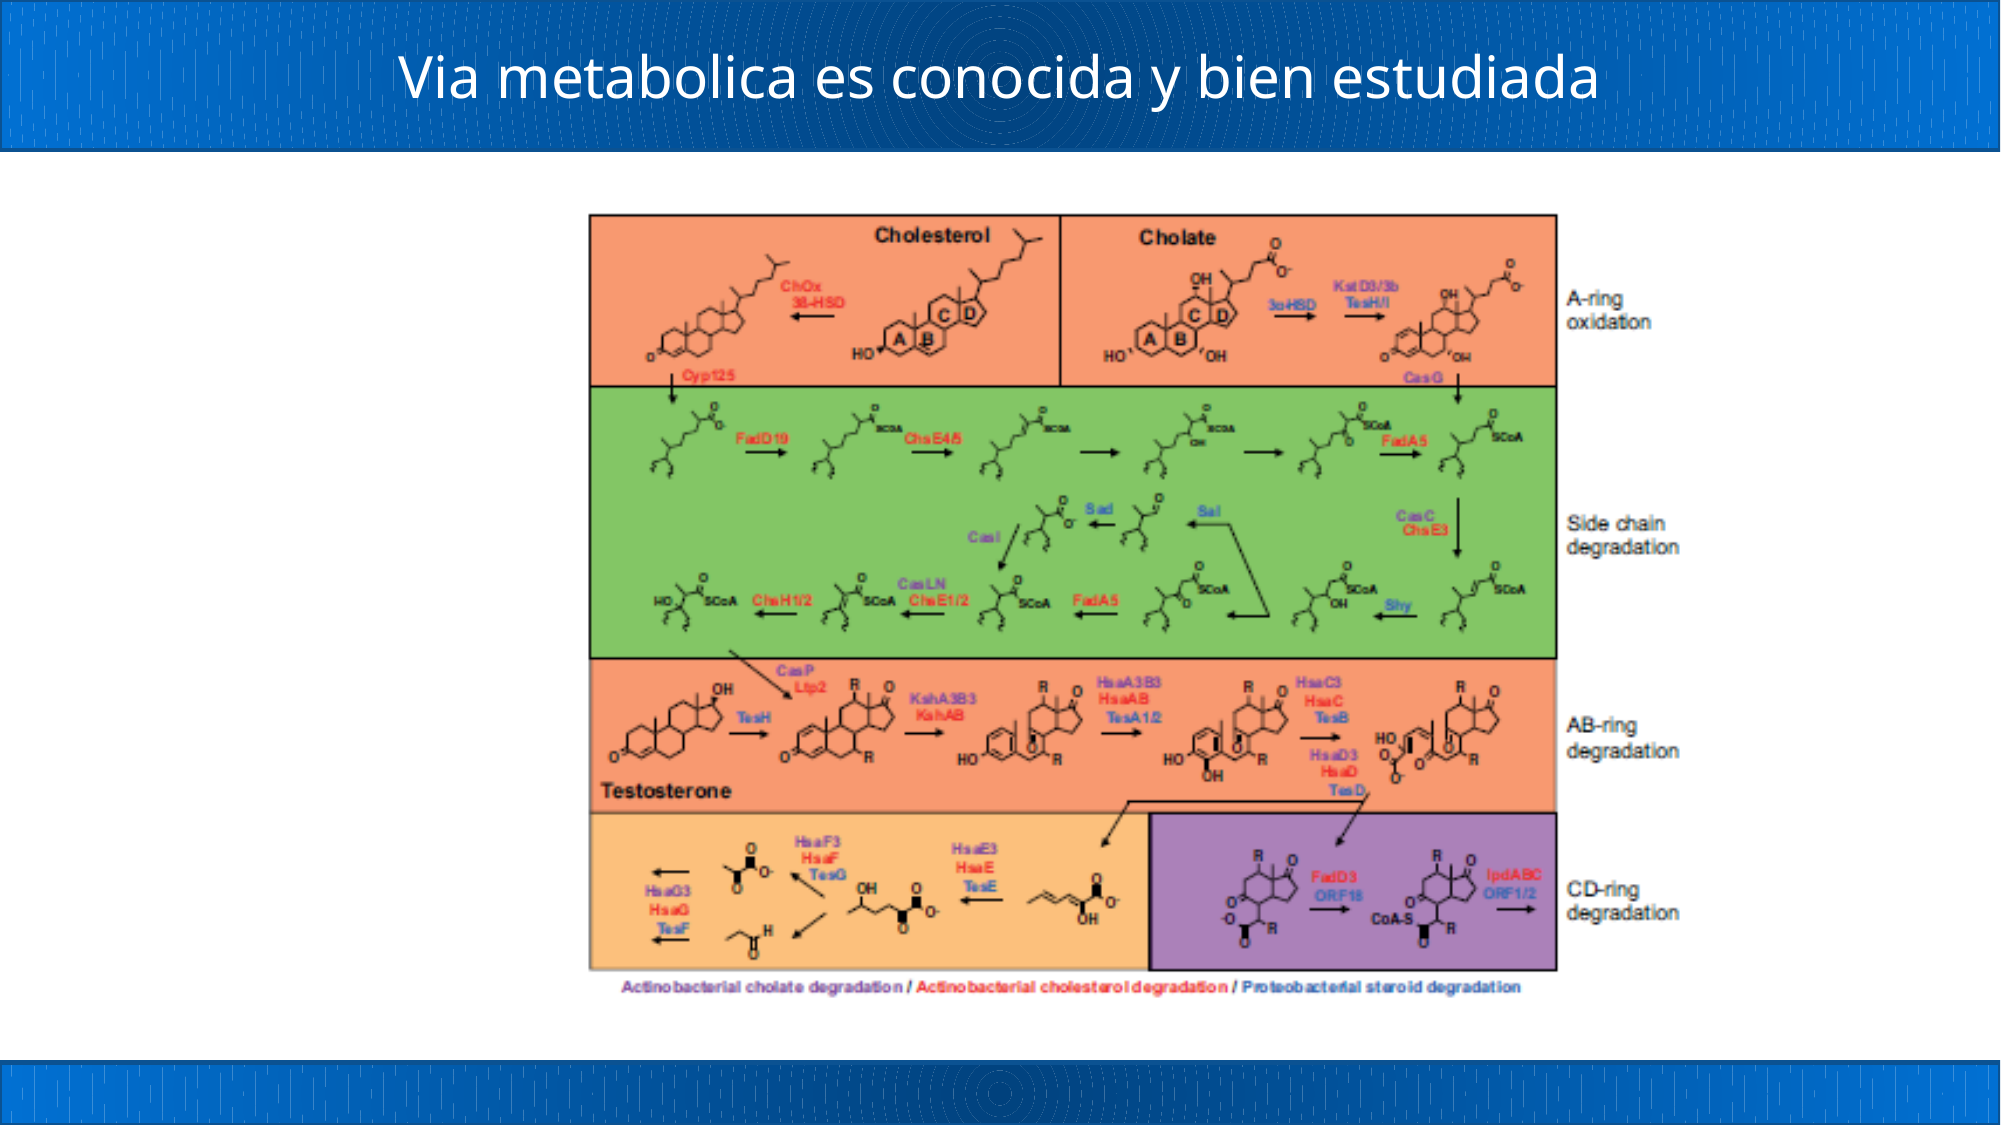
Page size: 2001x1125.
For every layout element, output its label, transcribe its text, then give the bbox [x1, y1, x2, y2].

title Via metabolica es conocida y bien estudiada [200, 0, 1800, 150]
picture [456, 175, 1809, 1010]
